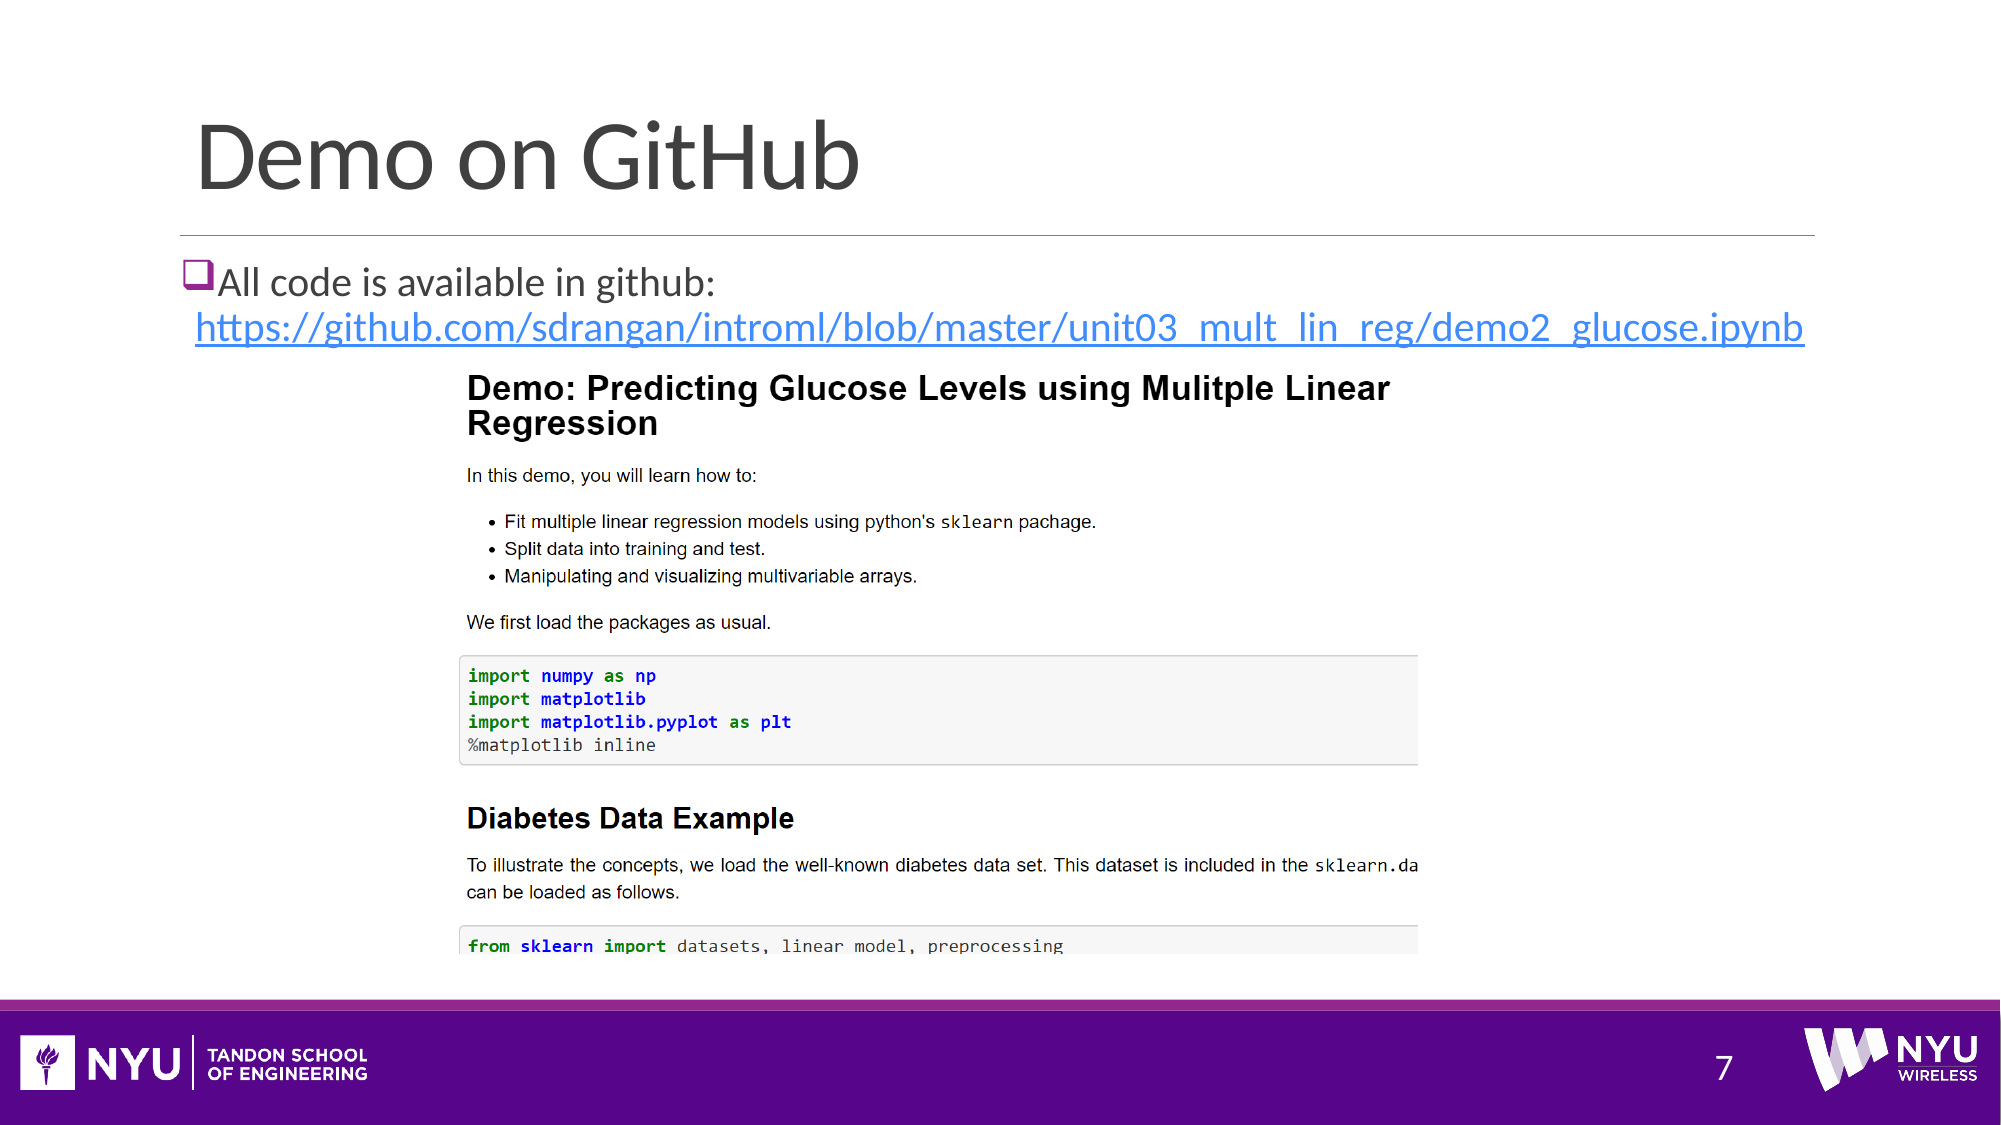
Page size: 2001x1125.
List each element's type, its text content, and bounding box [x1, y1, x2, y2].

list All code is available in github: https://github.com/sdrangan/introml/blob/master/unit03_mult_lin_reg/demo2_glucose.ipynb [180, 252, 1830, 963]
slide_number 7 [1533, 1035, 1749, 1096]
title Demo on GitHub [180, 47, 1830, 218]
picture [455, 366, 1419, 954]
